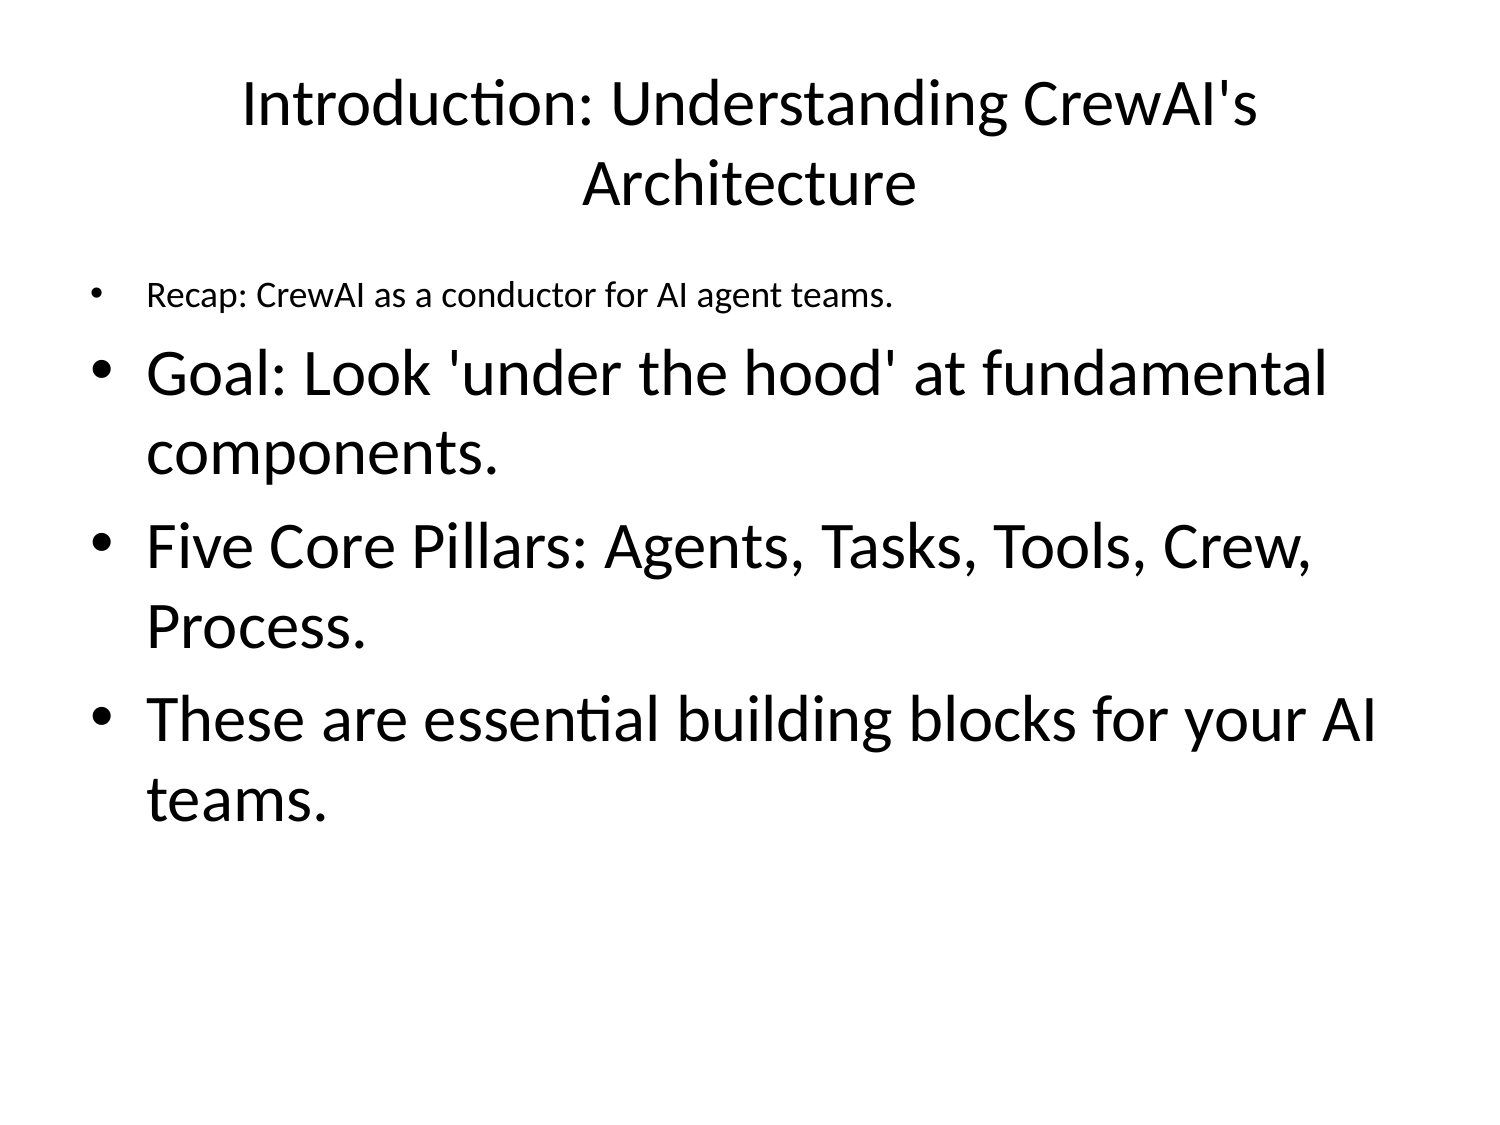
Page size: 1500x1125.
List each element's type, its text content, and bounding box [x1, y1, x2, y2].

list Recap: CrewAI as a conductor for AI agent teams. Goal: Look 'under the hood' at fundamental components. Five Core Pillars: Agents, Tasks, Tools, Crew, Process. These are essential building blocks for your AI teams. [75, 262, 1425, 1005]
title Introduction: Understanding CrewAI's Architecture [75, 45, 1425, 233]
